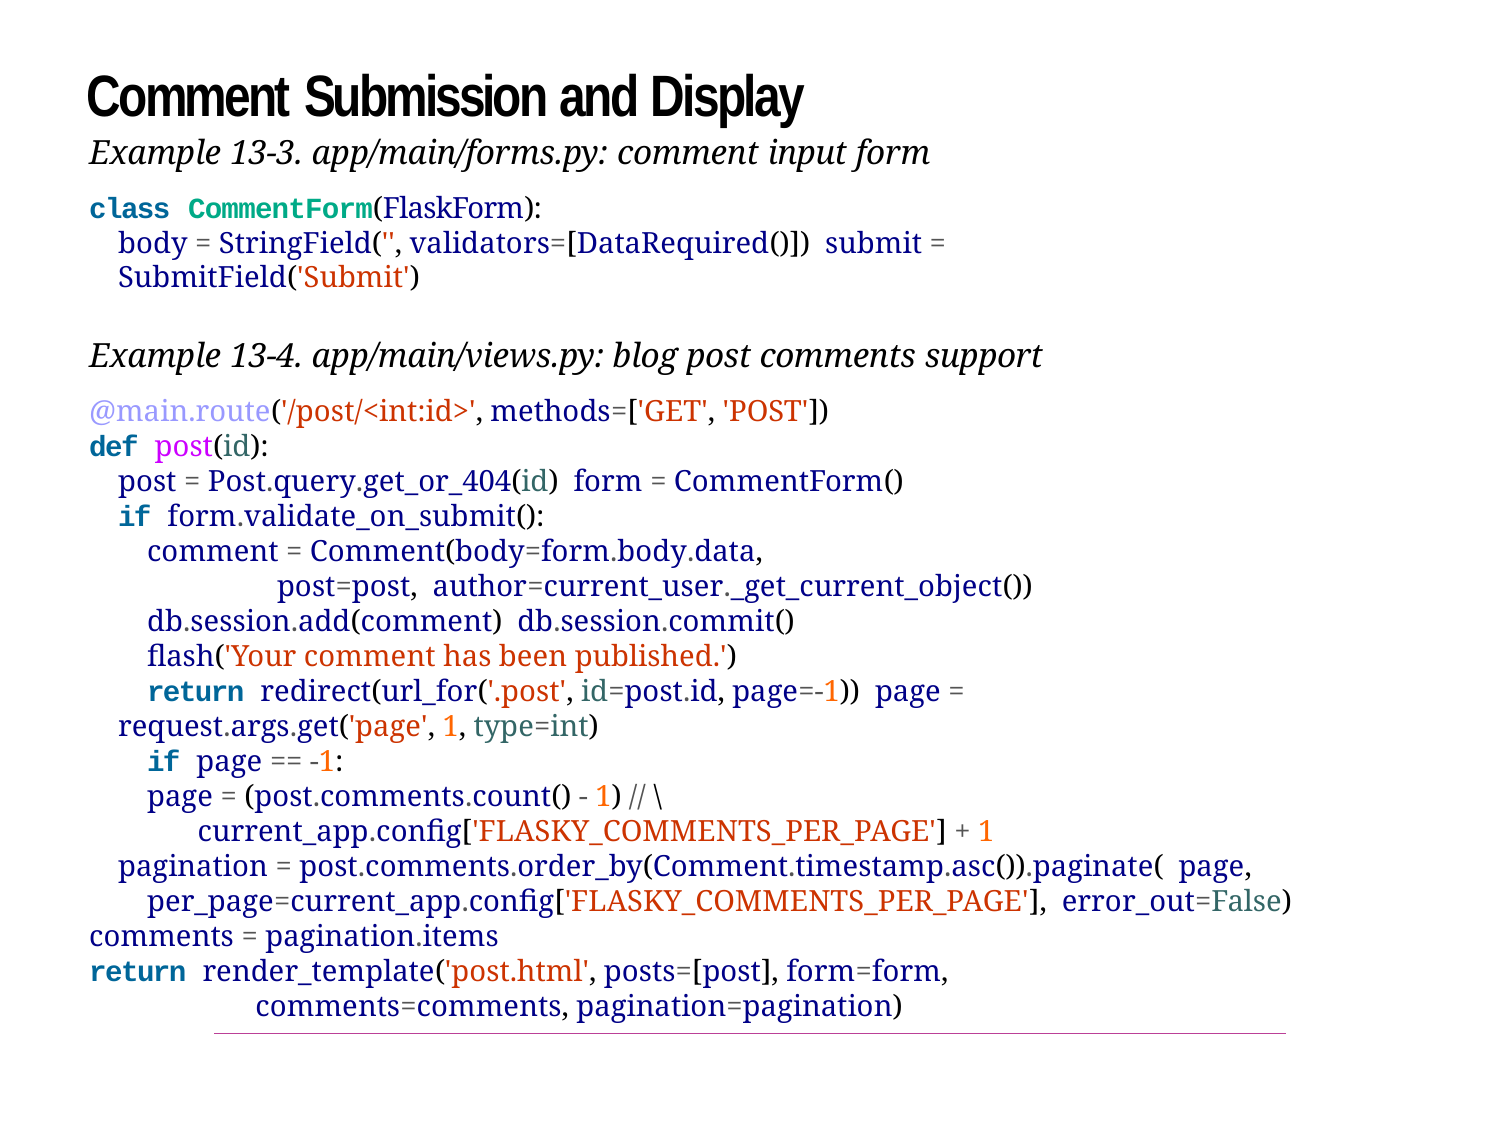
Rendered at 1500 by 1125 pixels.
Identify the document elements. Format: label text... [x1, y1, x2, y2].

title Comment Submission and Display [84, 56, 1023, 247]
text_box Example 13-3. app/main/forms.py: comment input form class CommentForm(FlaskForm): body = StringField('', validators=[DataRequired()]) submit = SubmitField('Submit') Example 13-4. app/main/views.py: blog post comments support @main.route('/post/<int:id>', methods=['GET', 'POST']) def post(id): post = Post.query.get_or_404(id) form = CommentForm() if form.validate_on_submit(): comment = Comment(body=form.body.data, post=post, author=current_user._get_current_object()) db.session.add(comment) db.session.commit() flash('Your comment has been published.') return redirect(url_for('.post', id=post.id, page=-1)) page = request.args.get('page', 1, type=int) if page == -1: page = (post.comments.count() - 1) // \ current_app.config['FLASKY_COMMENTS_PER_PAGE'] + 1 pagination = post.comments.order_by(Comment.timestamp.asc()).paginate( page, per_page=current_app.config['FLASKY_COMMENTS_PER_PAGE'], error_out=False) comments = pagination.items return render_template('post.html', posts=[post], form=form, comments=comments, pagination=pagination) [87, 129, 1413, 1051]
